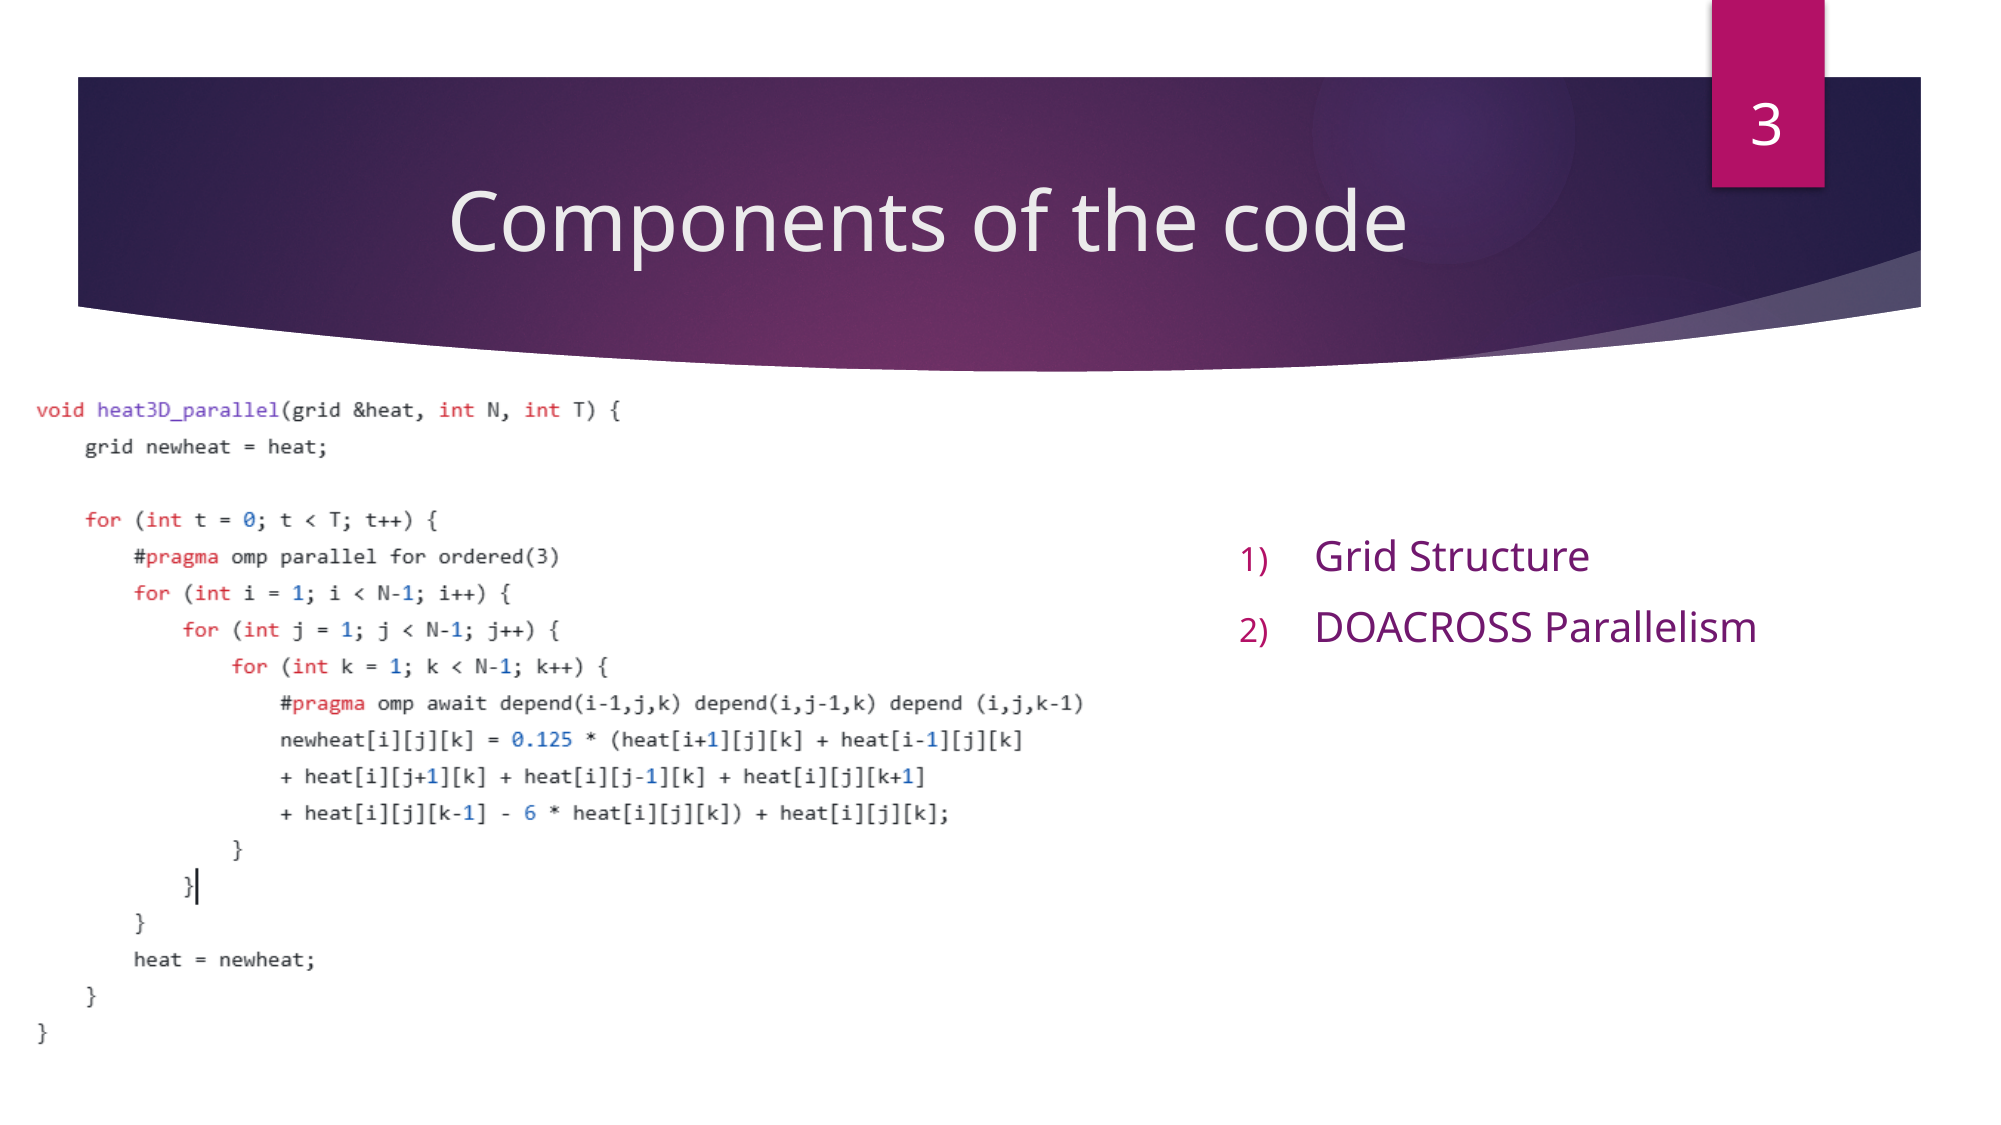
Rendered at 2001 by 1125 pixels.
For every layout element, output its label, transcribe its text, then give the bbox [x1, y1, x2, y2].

slide_number 3 [1698, 48, 1836, 175]
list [30, 398, 1133, 1075]
list Grid Structure DOACROSS Parallelism [1224, 522, 1810, 953]
title Components of the code [432, 159, 1676, 276]
